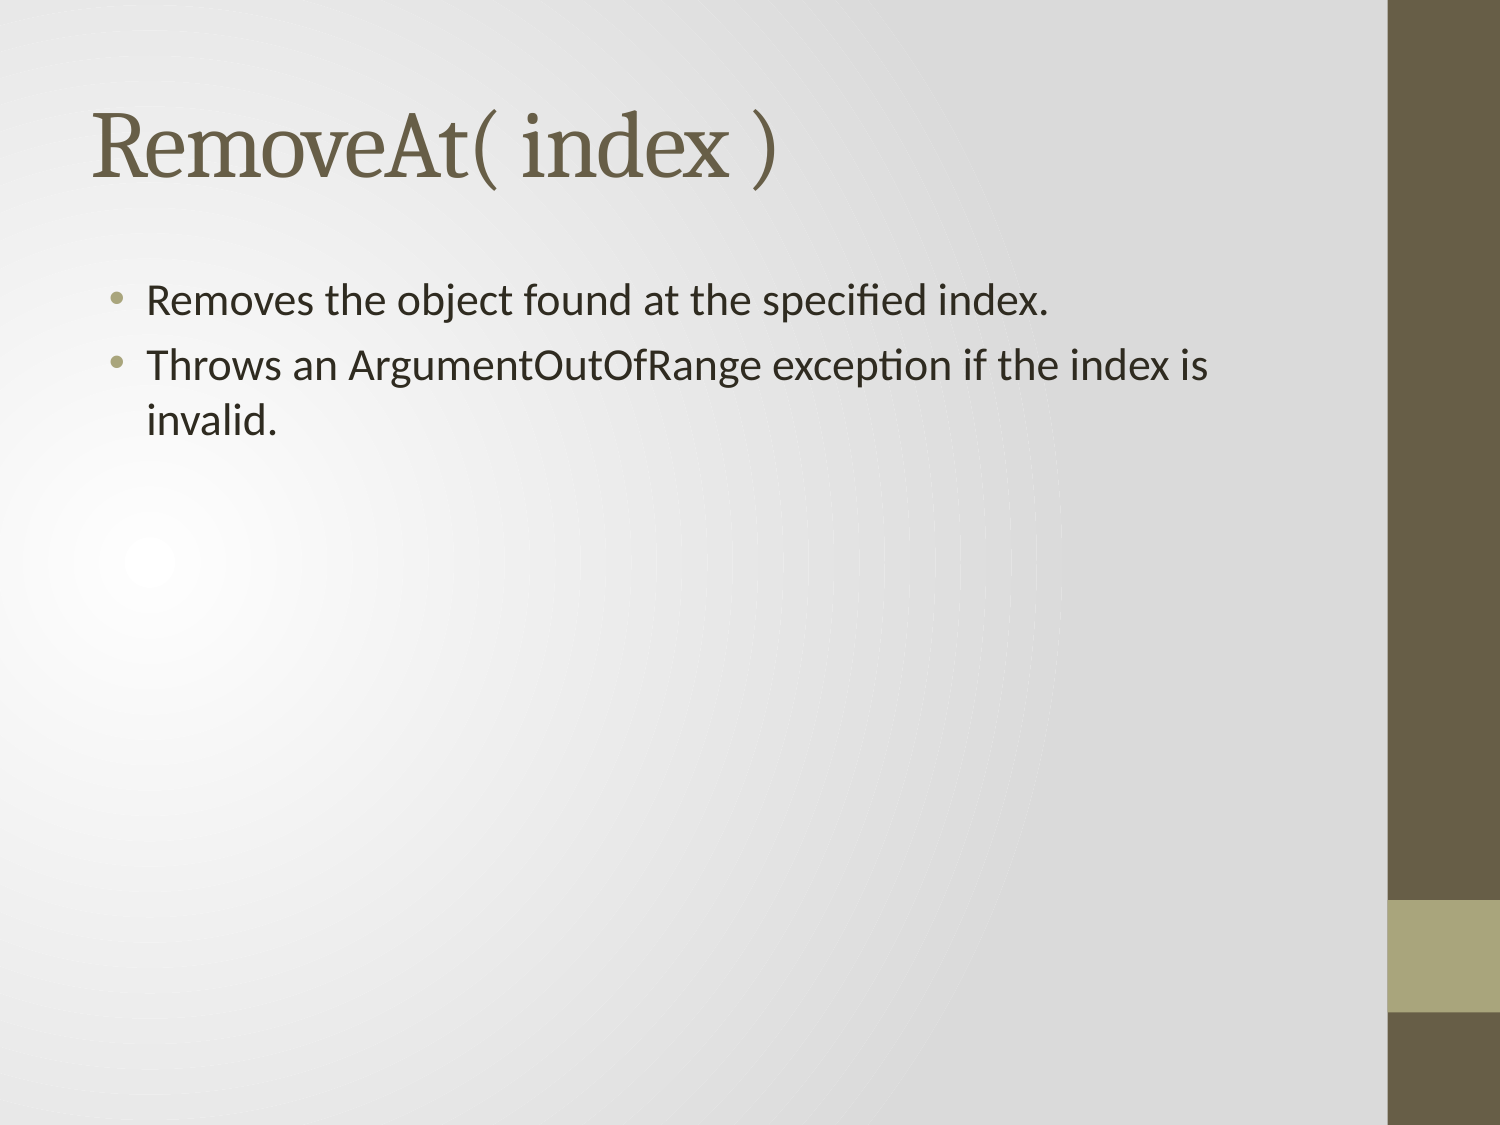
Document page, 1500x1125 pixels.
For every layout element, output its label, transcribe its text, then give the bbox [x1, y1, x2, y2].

title RemoveAt( index ) [75, 45, 1325, 233]
list Removes the object found at the specified index. Throws an ArgumentOutOfRange exception if the index is invalid. [75, 262, 1325, 1050]
